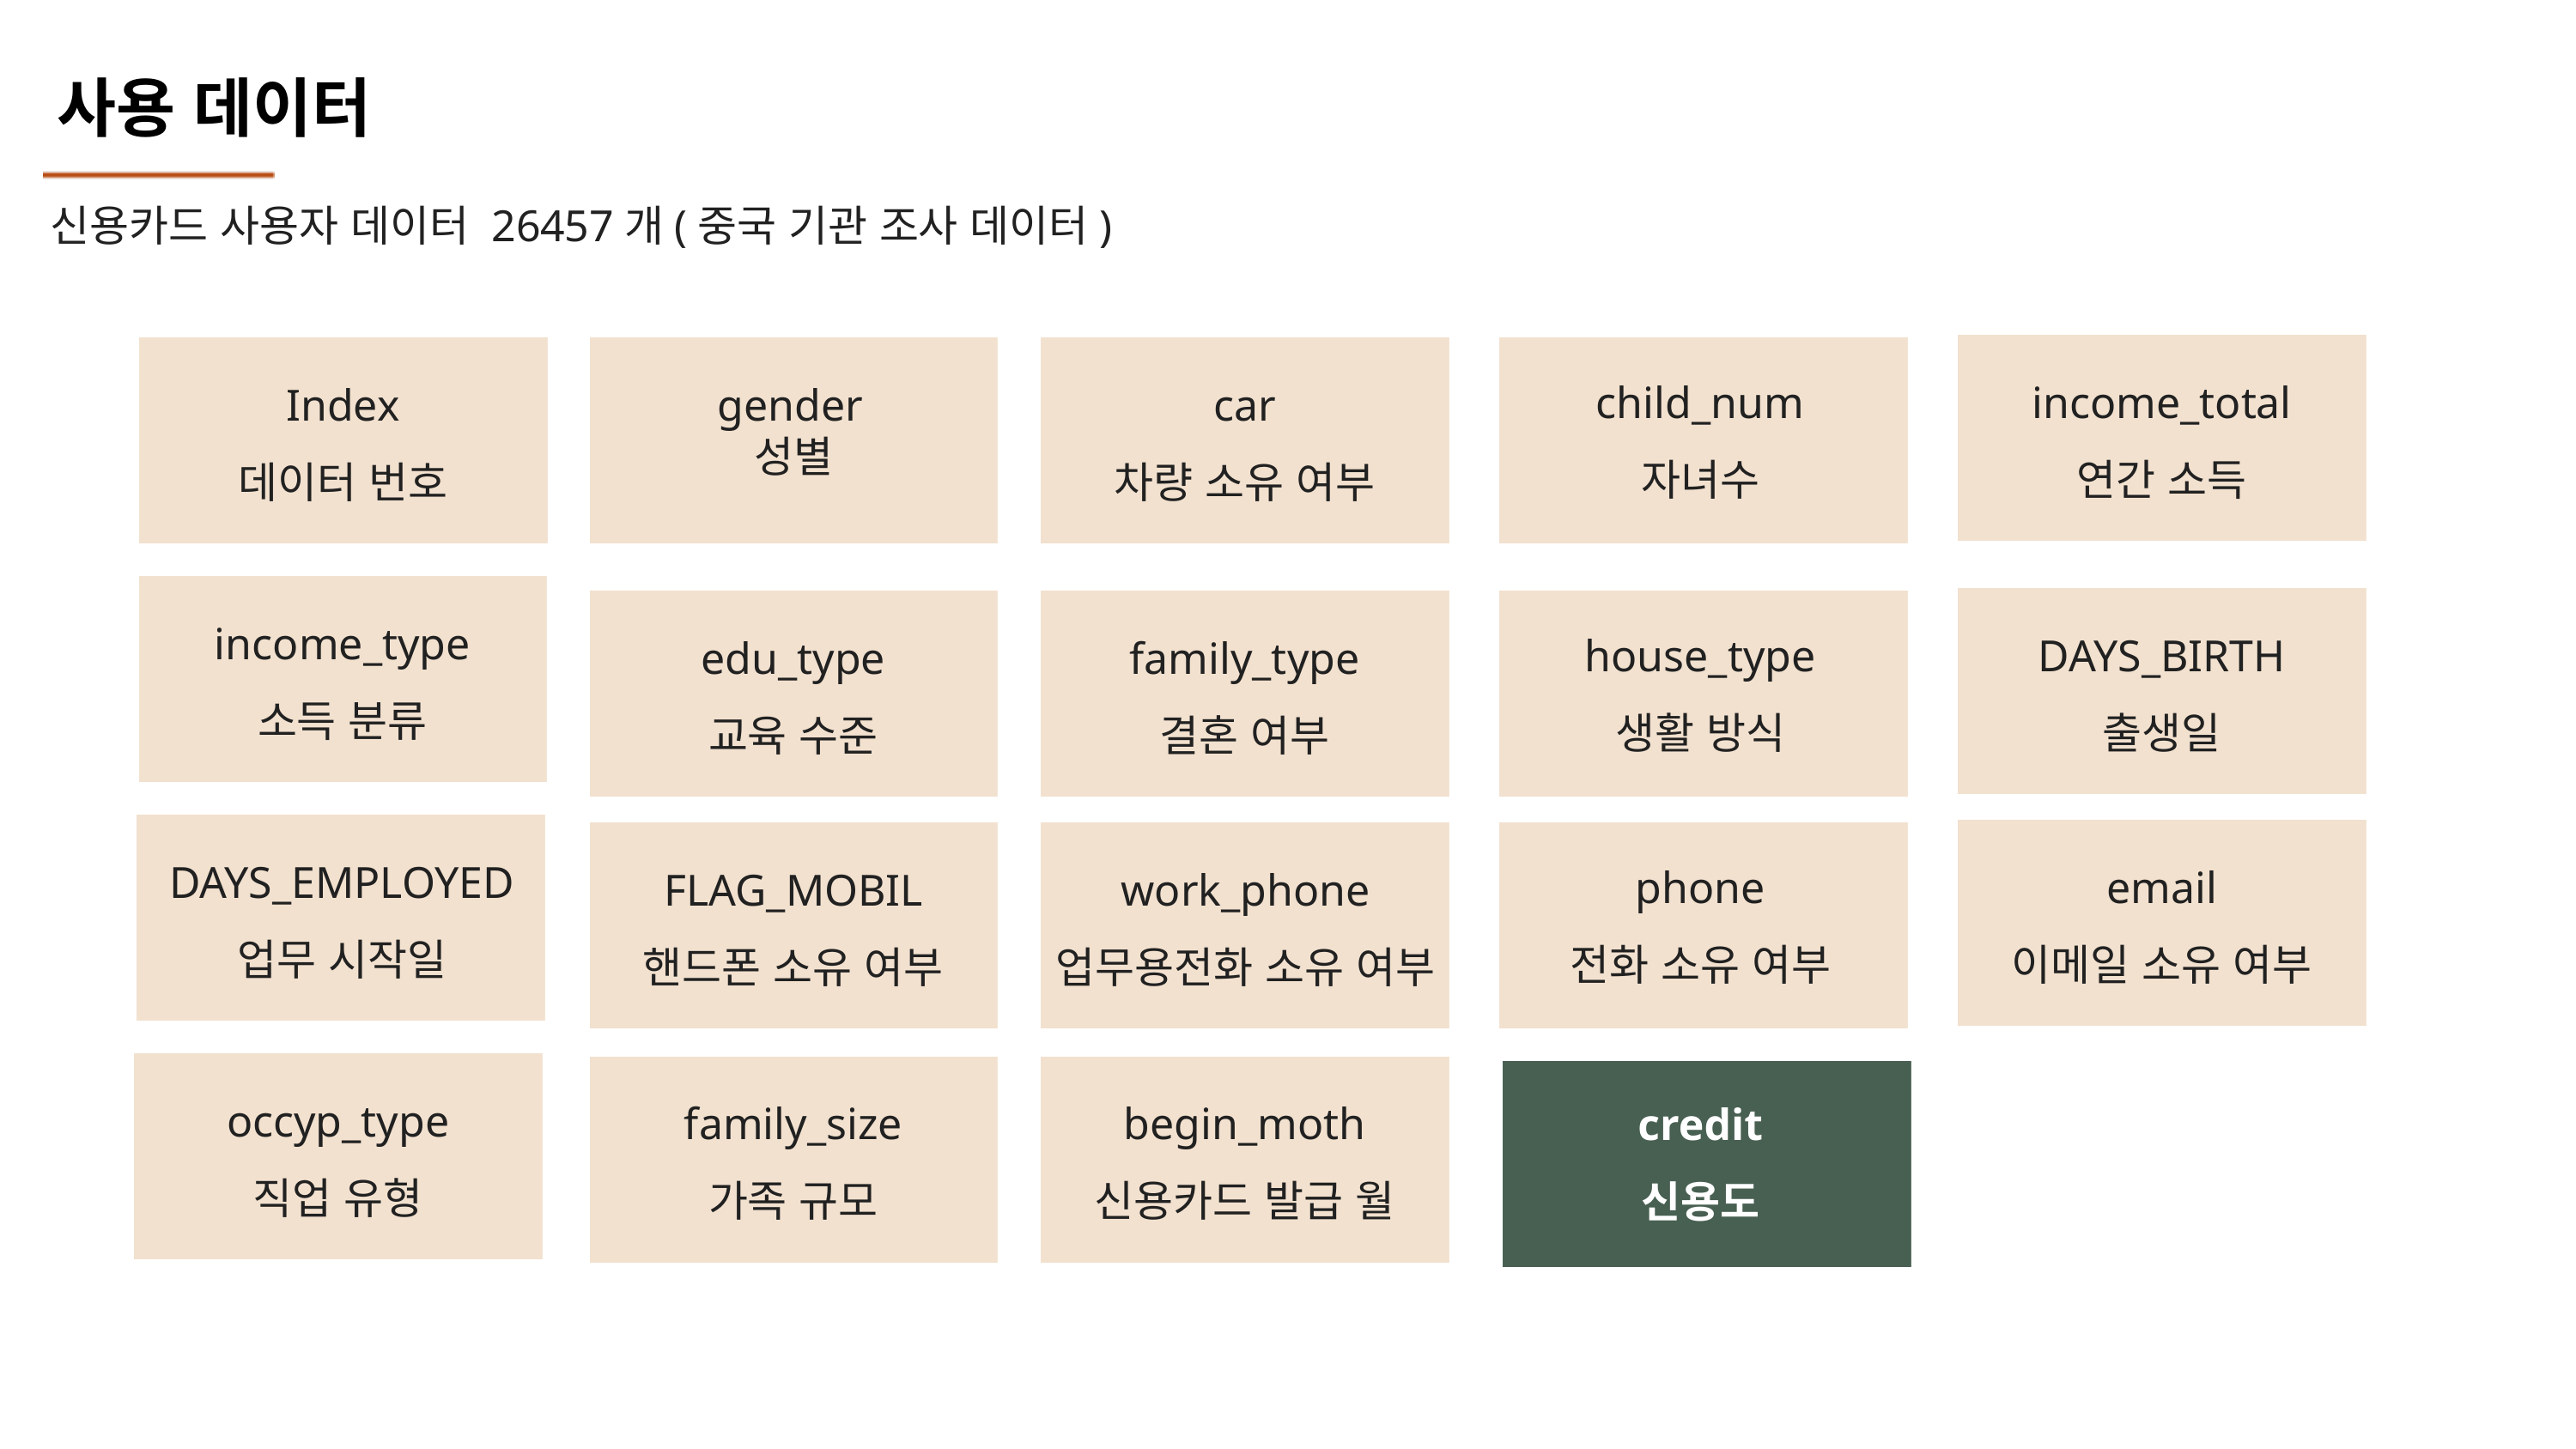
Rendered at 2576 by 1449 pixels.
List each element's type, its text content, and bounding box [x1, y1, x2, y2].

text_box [1041, 822, 1449, 1029]
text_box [589, 822, 999, 1029]
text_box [1041, 1056, 1449, 1263]
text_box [138, 576, 548, 783]
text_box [1958, 588, 2367, 794]
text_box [1503, 1061, 1912, 1268]
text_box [1499, 822, 1908, 1029]
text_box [589, 337, 999, 543]
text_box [589, 1056, 999, 1263]
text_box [589, 591, 999, 797]
text_box 사용 데이터 [0, 60, 526, 151]
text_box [1041, 591, 1449, 797]
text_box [134, 815, 550, 1022]
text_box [1499, 591, 1908, 797]
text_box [1958, 820, 2367, 1027]
text_box 신용카드 사용자 데이터 26457개(중국 기관 조사 데이터) [37, 192, 1537, 257]
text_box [42, 166, 275, 185]
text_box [1041, 337, 1449, 543]
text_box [134, 1053, 543, 1260]
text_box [1499, 337, 1908, 543]
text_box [139, 337, 548, 543]
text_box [1958, 335, 2367, 542]
